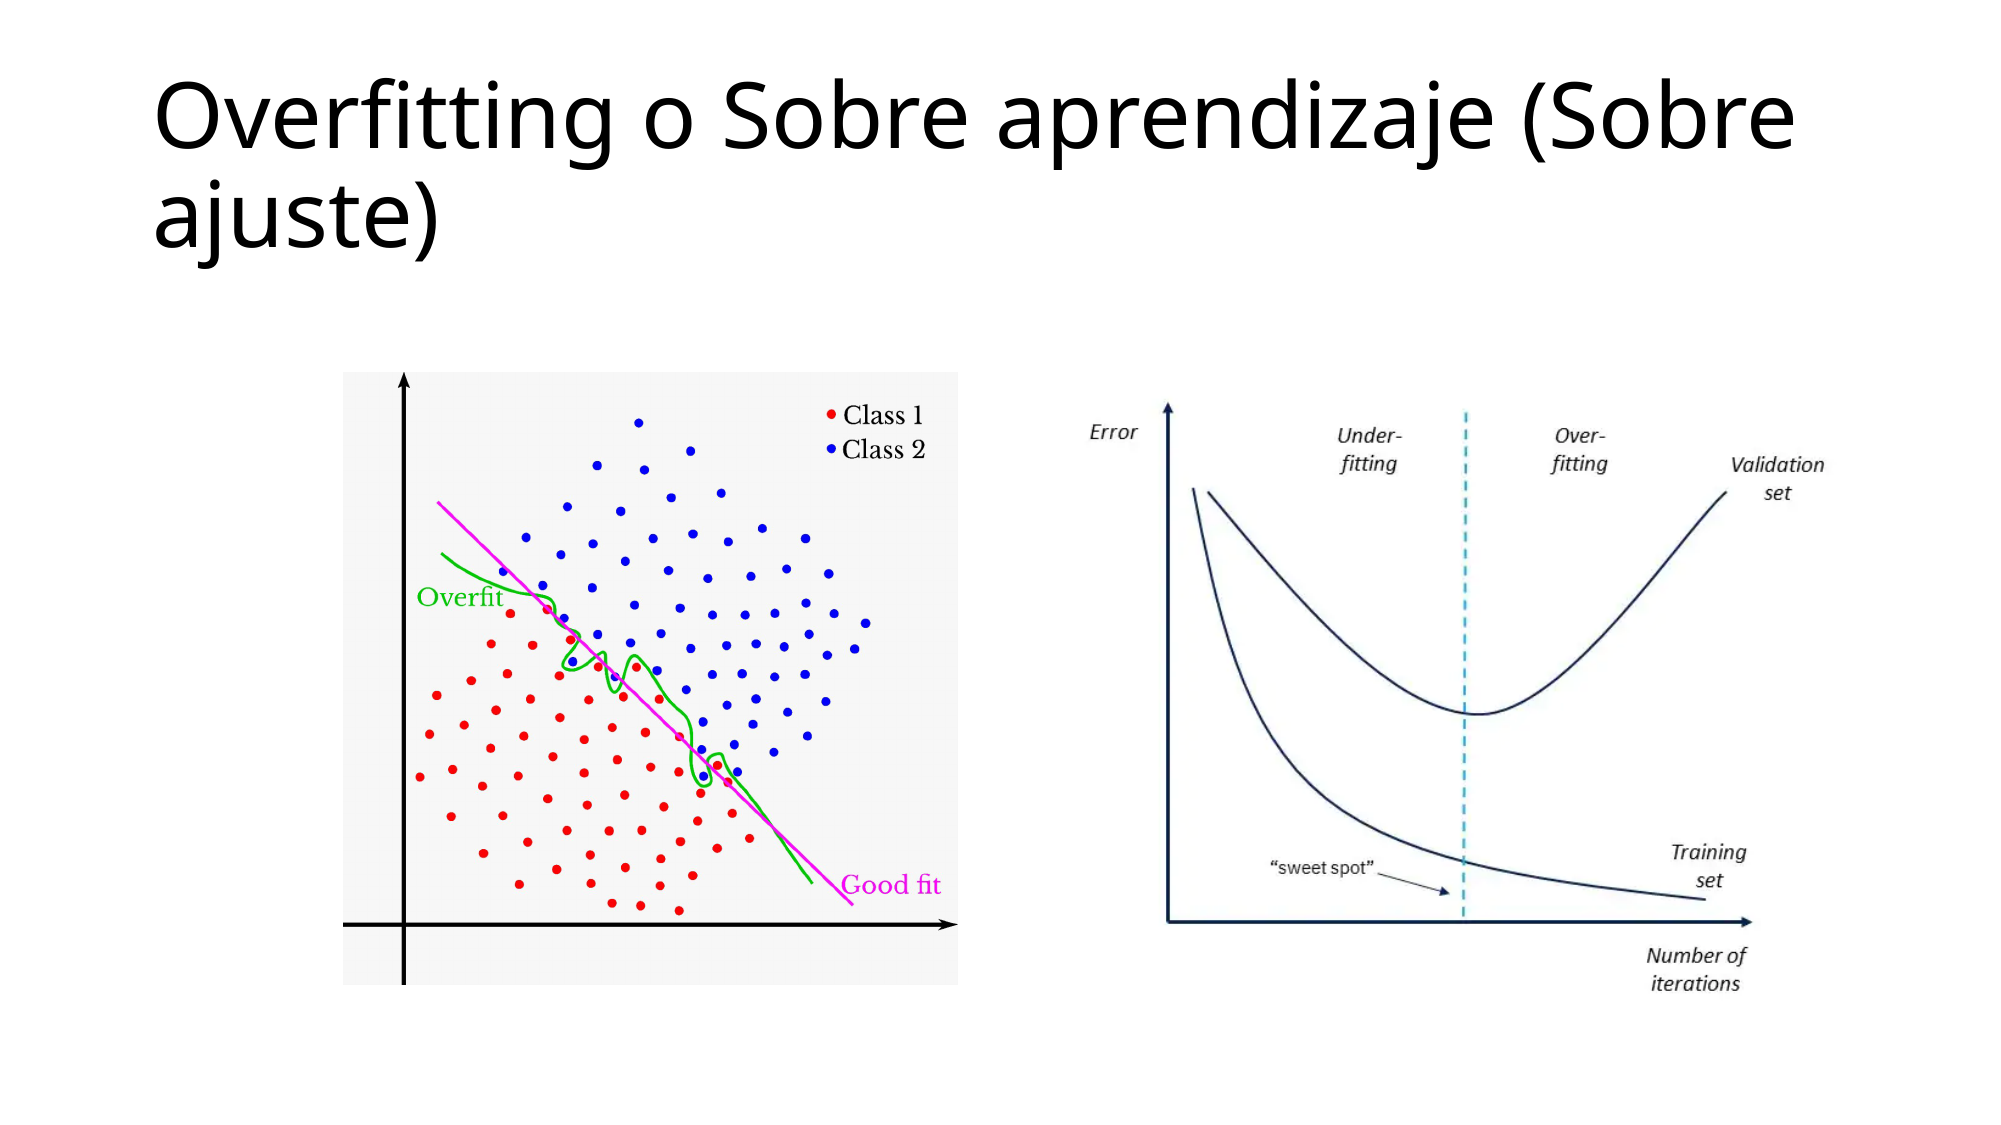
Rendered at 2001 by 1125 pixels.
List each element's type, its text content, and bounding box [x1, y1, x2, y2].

picture [343, 372, 958, 985]
picture [1042, 321, 1863, 1036]
title Overfitting o Sobre aprendizaje (Sobre ajuste) [137, 59, 1863, 278]
